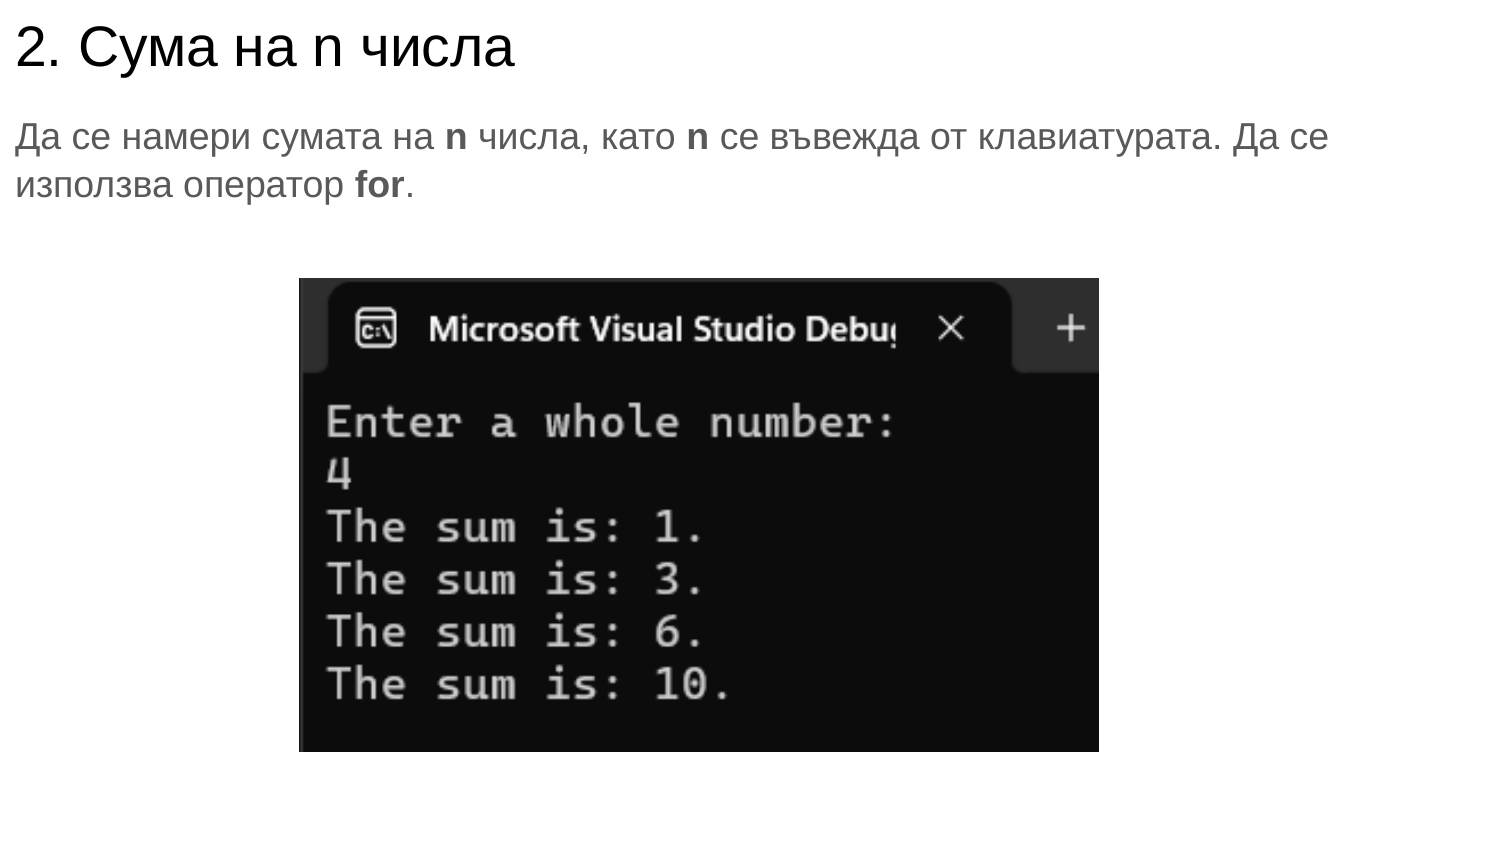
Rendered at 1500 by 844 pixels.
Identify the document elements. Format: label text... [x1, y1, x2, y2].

picture [299, 278, 1099, 753]
title 2. Сума на n числа [0, 0, 1398, 93]
list Да се намери сумата на n числа, като n се въвежда от клавиатурата. Да се използва оператор for. [0, 93, 1500, 844]
